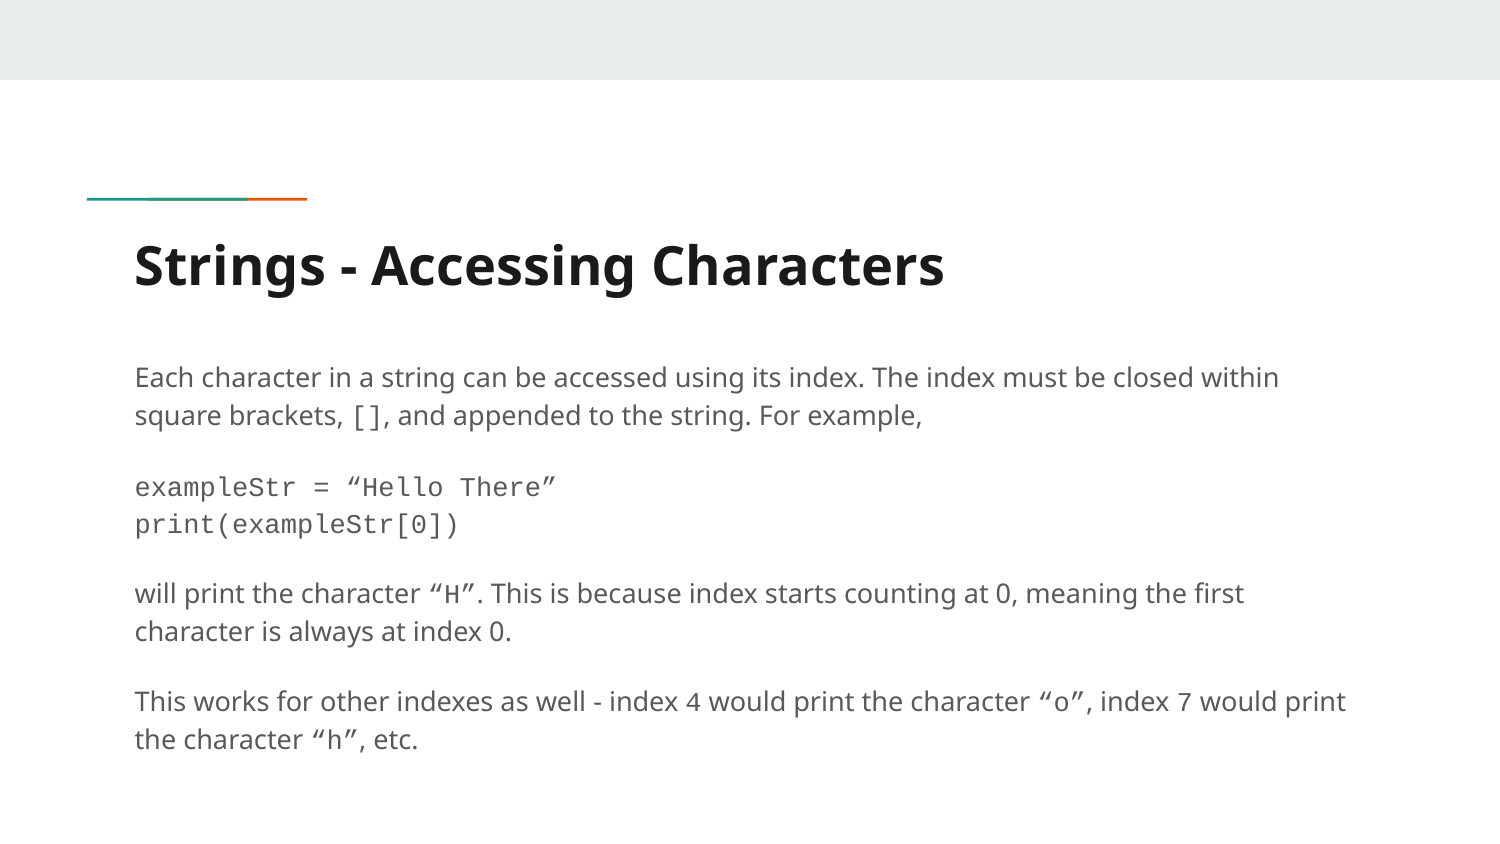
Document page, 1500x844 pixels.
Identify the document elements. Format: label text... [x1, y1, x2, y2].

title Strings - Accessing Characters [119, 216, 1381, 305]
list Each character in a string can be accessed using its index. The index must be closed within square brackets, [], and appended to the string. For example, exampleStr = “Hello There” print(exampleStr[0]) will print the character “H”. This is because index starts counting at 0, meaning the first character is always at index 0. This works for other indexes as well - index 4 would print the character “o”, index 7 would print the character “h”, etc. [119, 341, 1381, 778]
